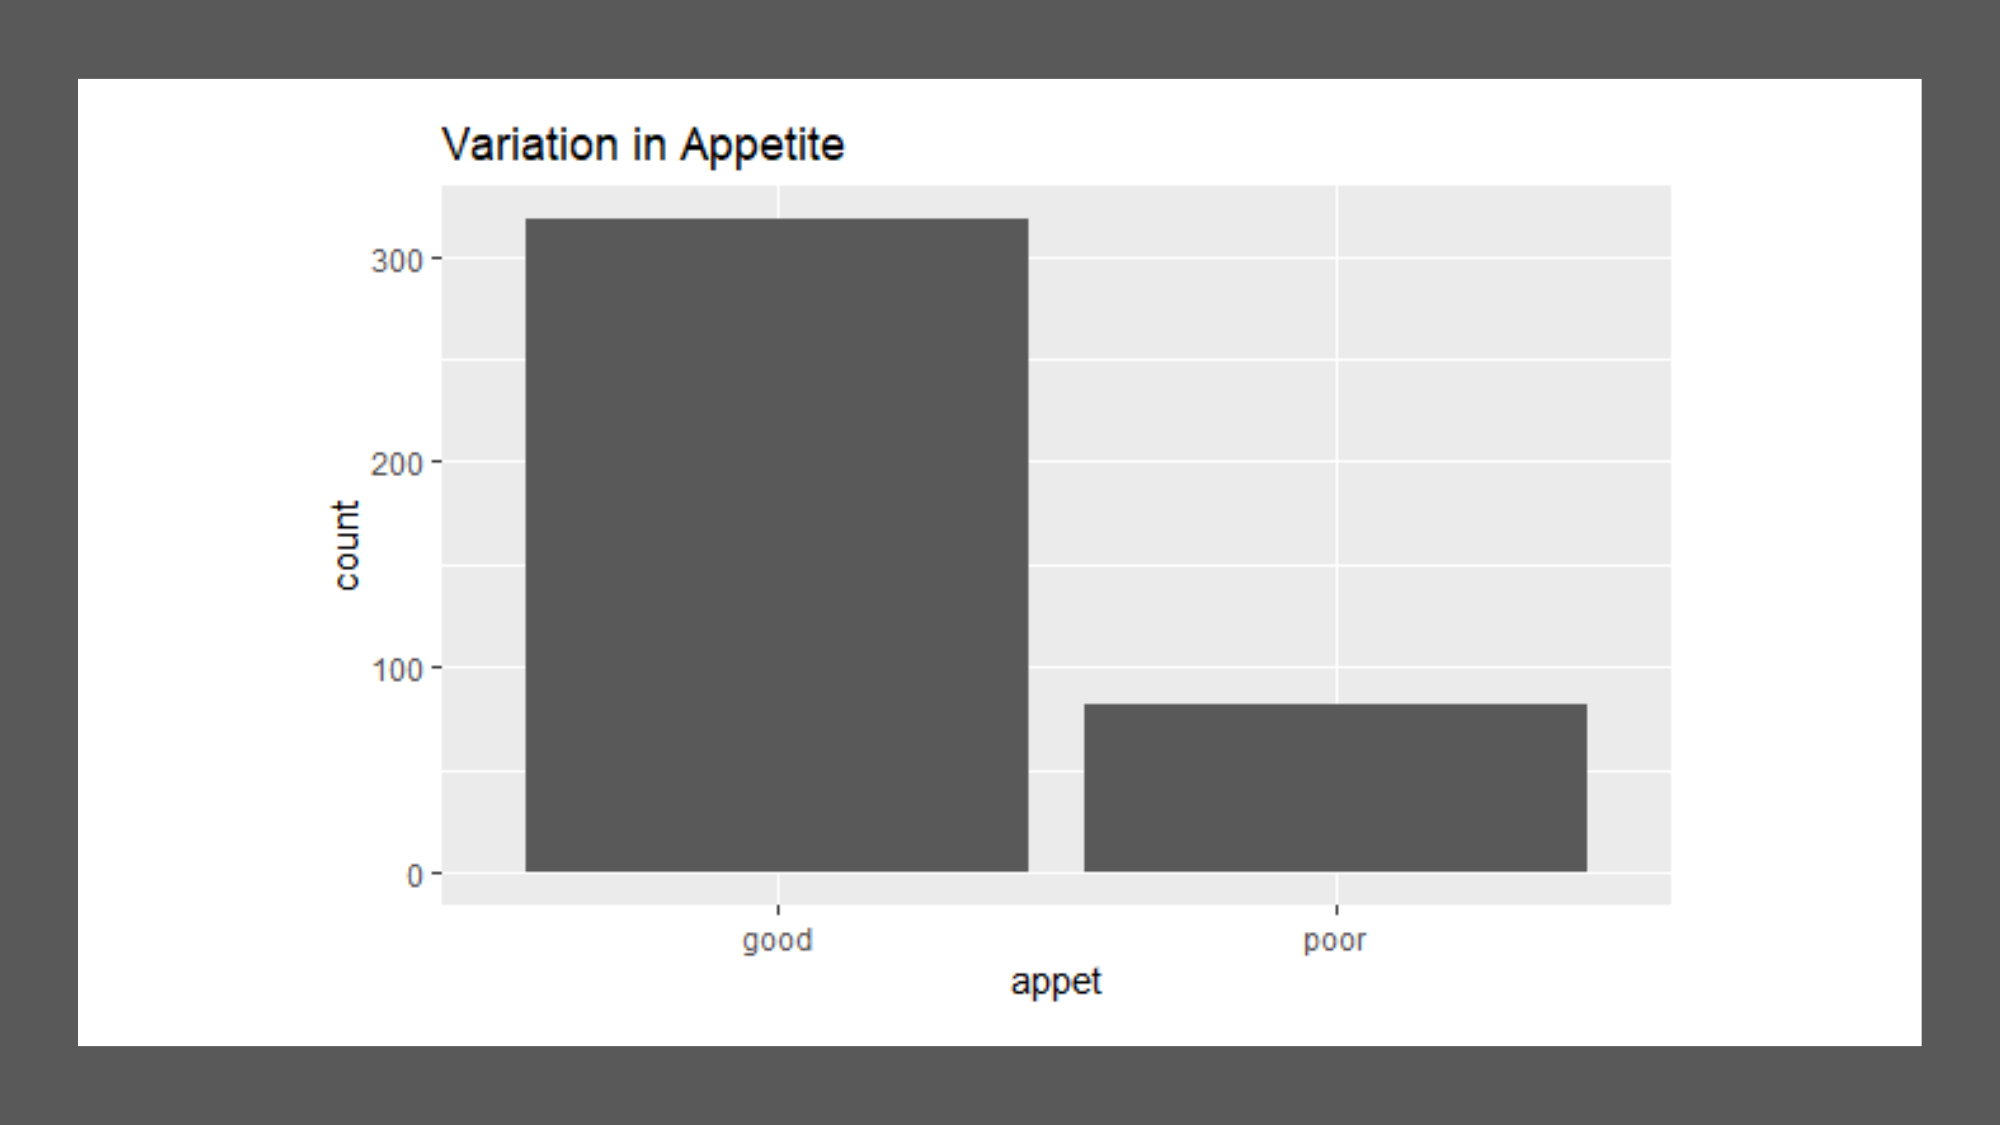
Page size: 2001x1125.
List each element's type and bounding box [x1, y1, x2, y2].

text_box [0, 0, 2000, 1125]
picture [308, 105, 1692, 1020]
text_box [77, 78, 1923, 1047]
